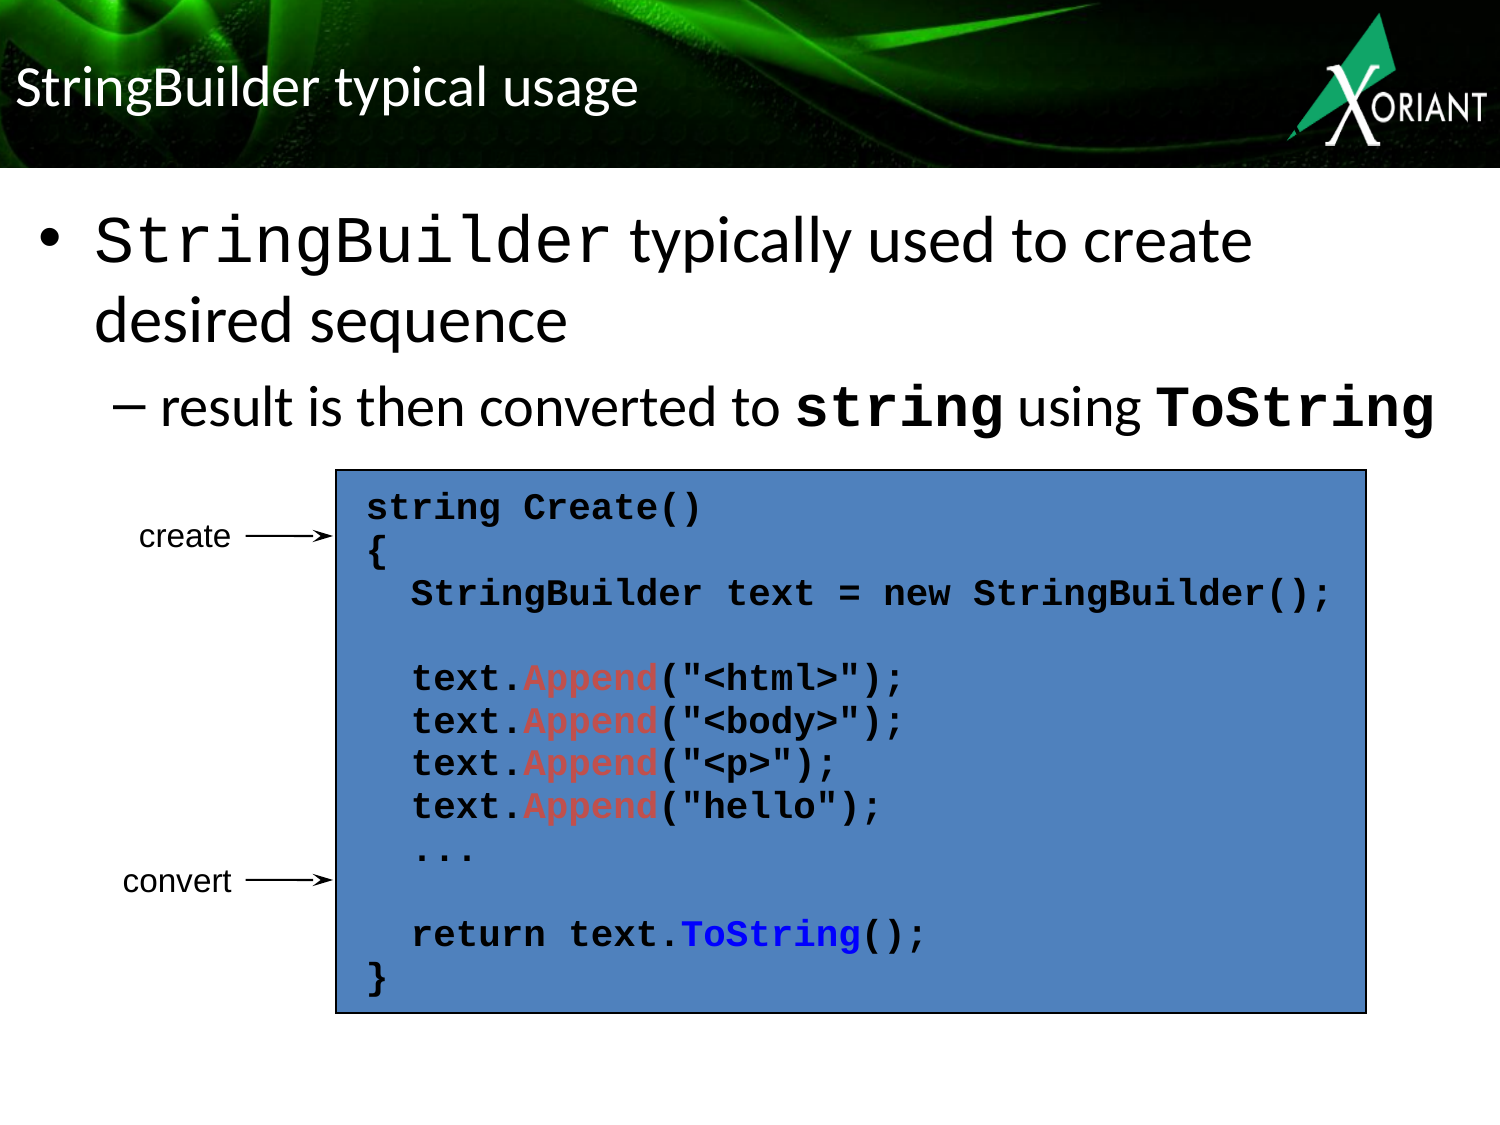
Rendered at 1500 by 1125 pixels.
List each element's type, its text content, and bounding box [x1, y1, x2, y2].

list StringBuilder typically used to create desired sequence result is then converted to string using ToString [23, 188, 1467, 1094]
text_box [312, 529, 334, 543]
text_box convert [105, 849, 252, 909]
title StringBuilder typical usage [0, 0, 1270, 168]
text_box [312, 873, 334, 887]
text_box string Create() { StringBuilder text = new StringBuilder(); text.Append("<html>"); text.Append("<body>"); text.Append("<p>"); text.Append("hello"); ... return text.ToString(); } [335, 470, 1367, 1013]
picture [1270, 0, 1499, 168]
text_box create [121, 504, 251, 564]
